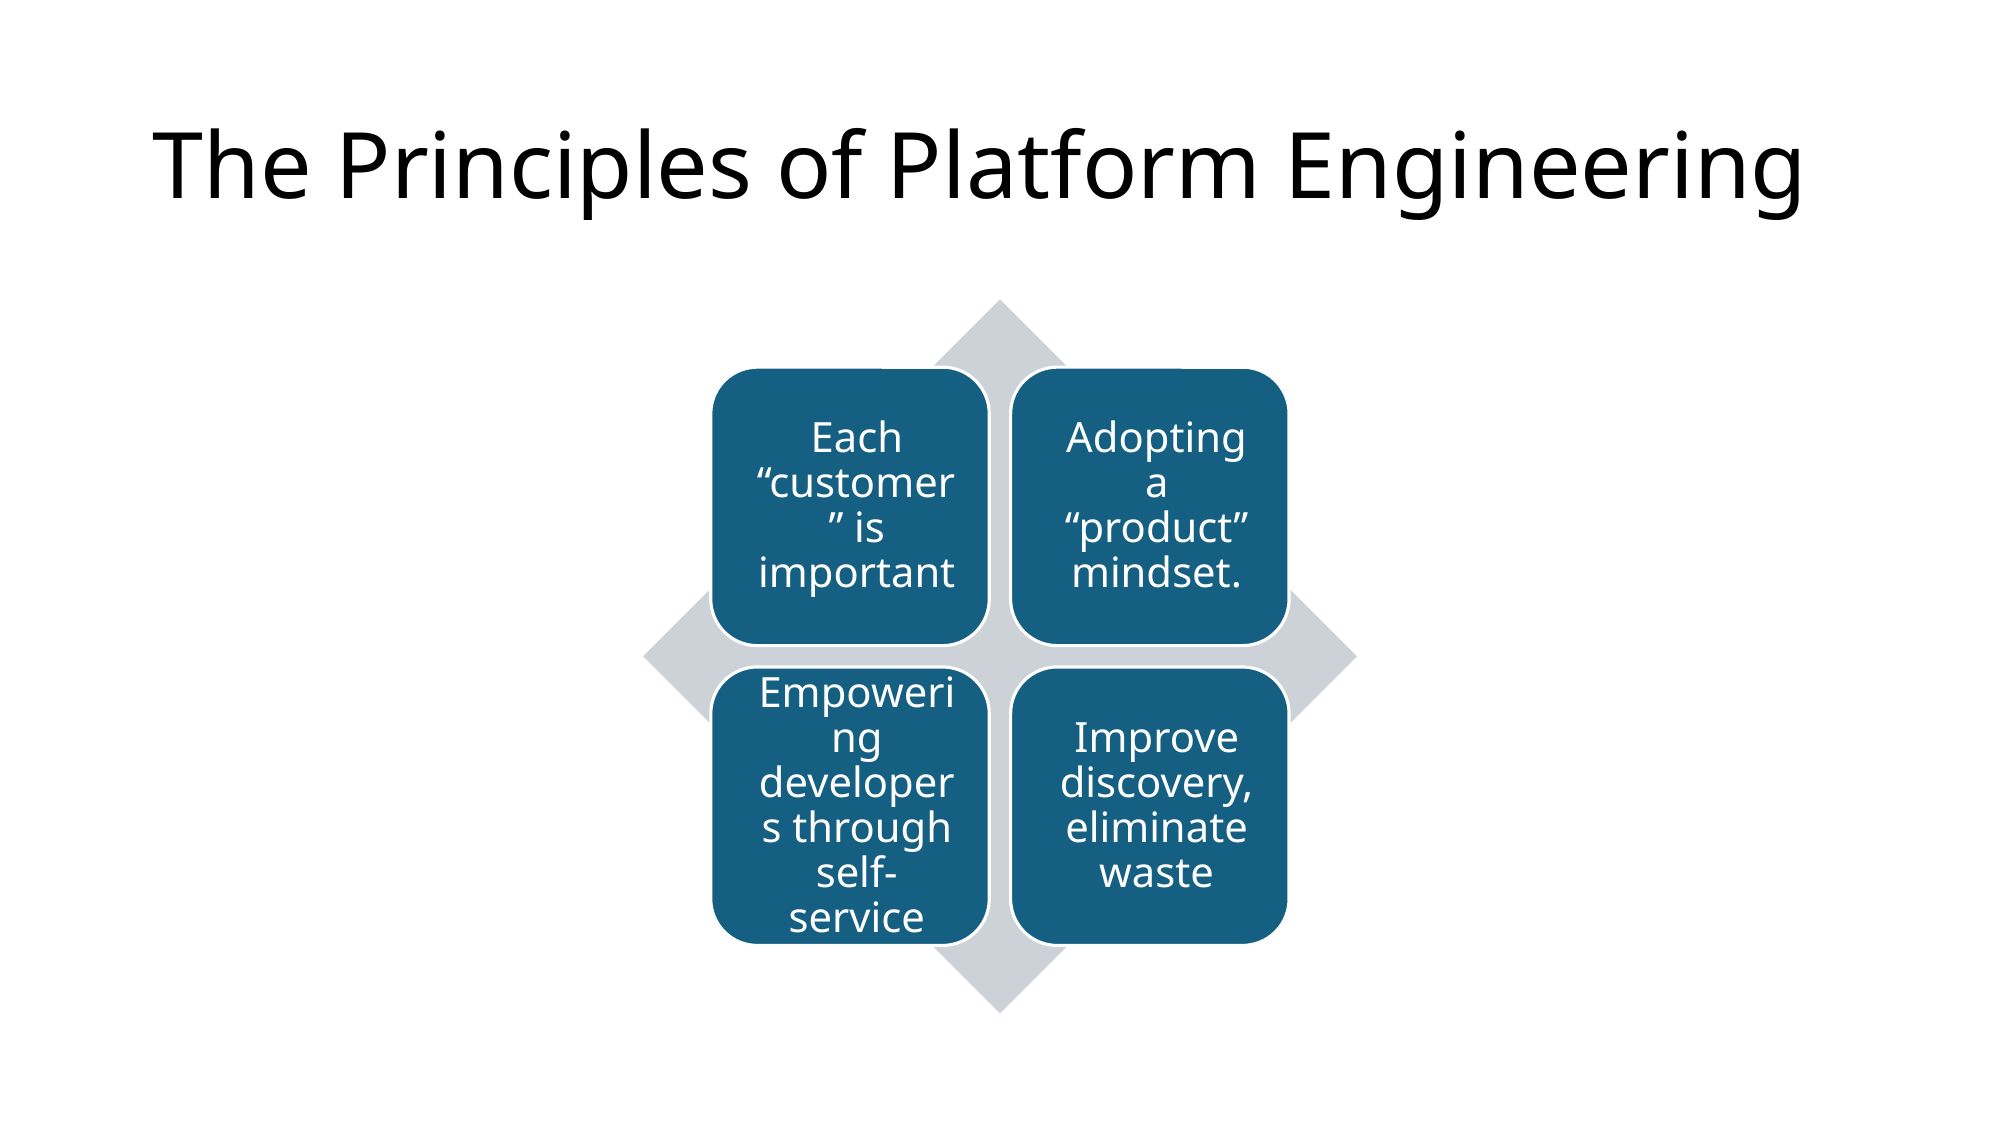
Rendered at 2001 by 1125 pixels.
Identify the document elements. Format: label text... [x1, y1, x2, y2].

title The Principles of Platform Engineering [137, 59, 1863, 278]
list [136, 298, 1863, 1014]
